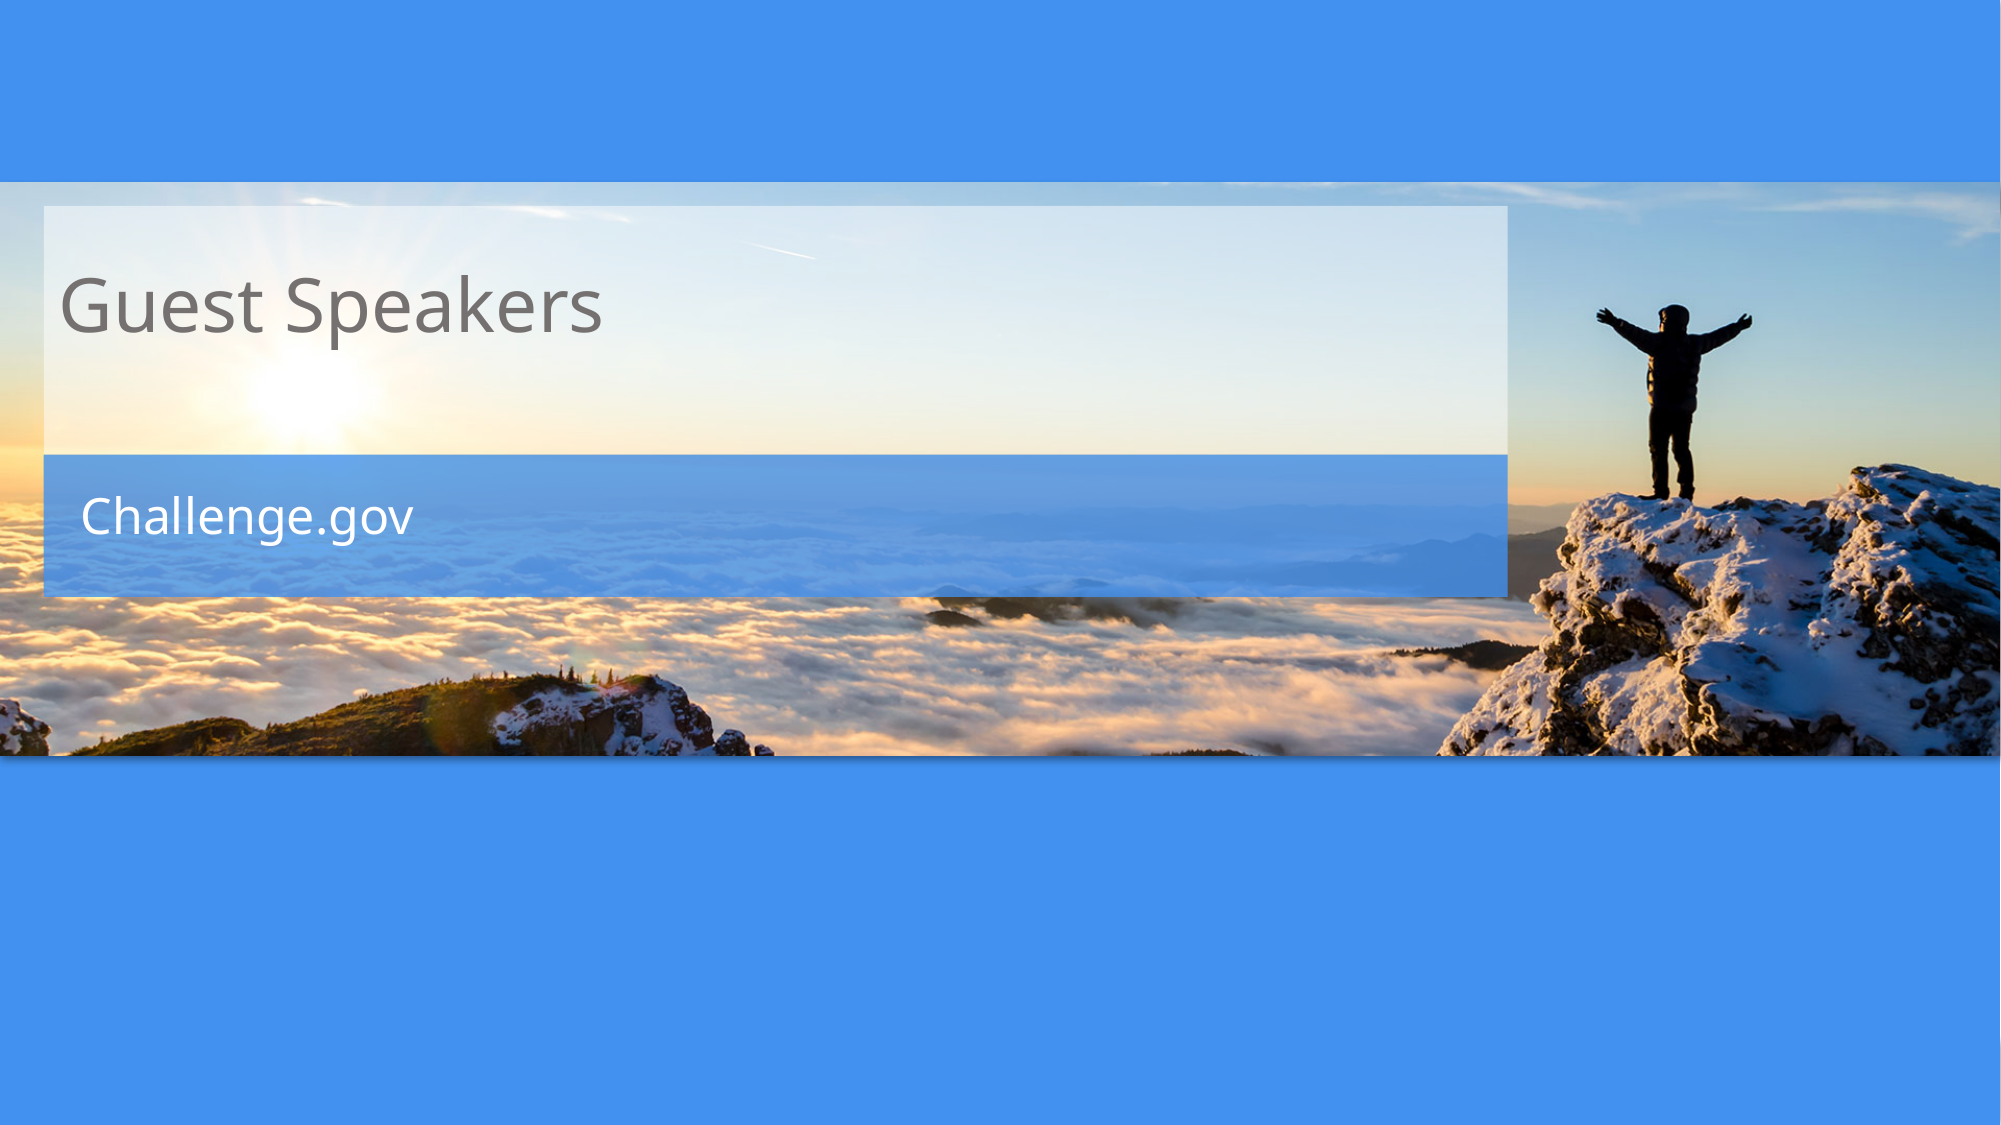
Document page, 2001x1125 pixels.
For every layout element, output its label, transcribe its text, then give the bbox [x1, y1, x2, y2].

picture [0, 182, 2001, 756]
subtitle Challenge.gov [65, 484, 1566, 756]
title Guest Speakers [43, 220, 1544, 357]
